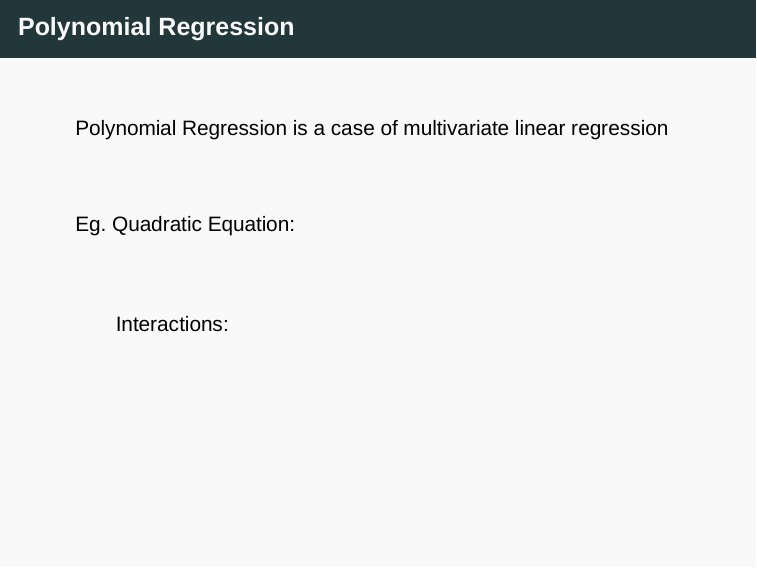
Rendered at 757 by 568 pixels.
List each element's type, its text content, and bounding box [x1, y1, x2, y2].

title Polynomial Regression [18, 10, 738, 41]
text_box Polynomial Regression is a case of multivariate linear regression [60, 106, 718, 147]
